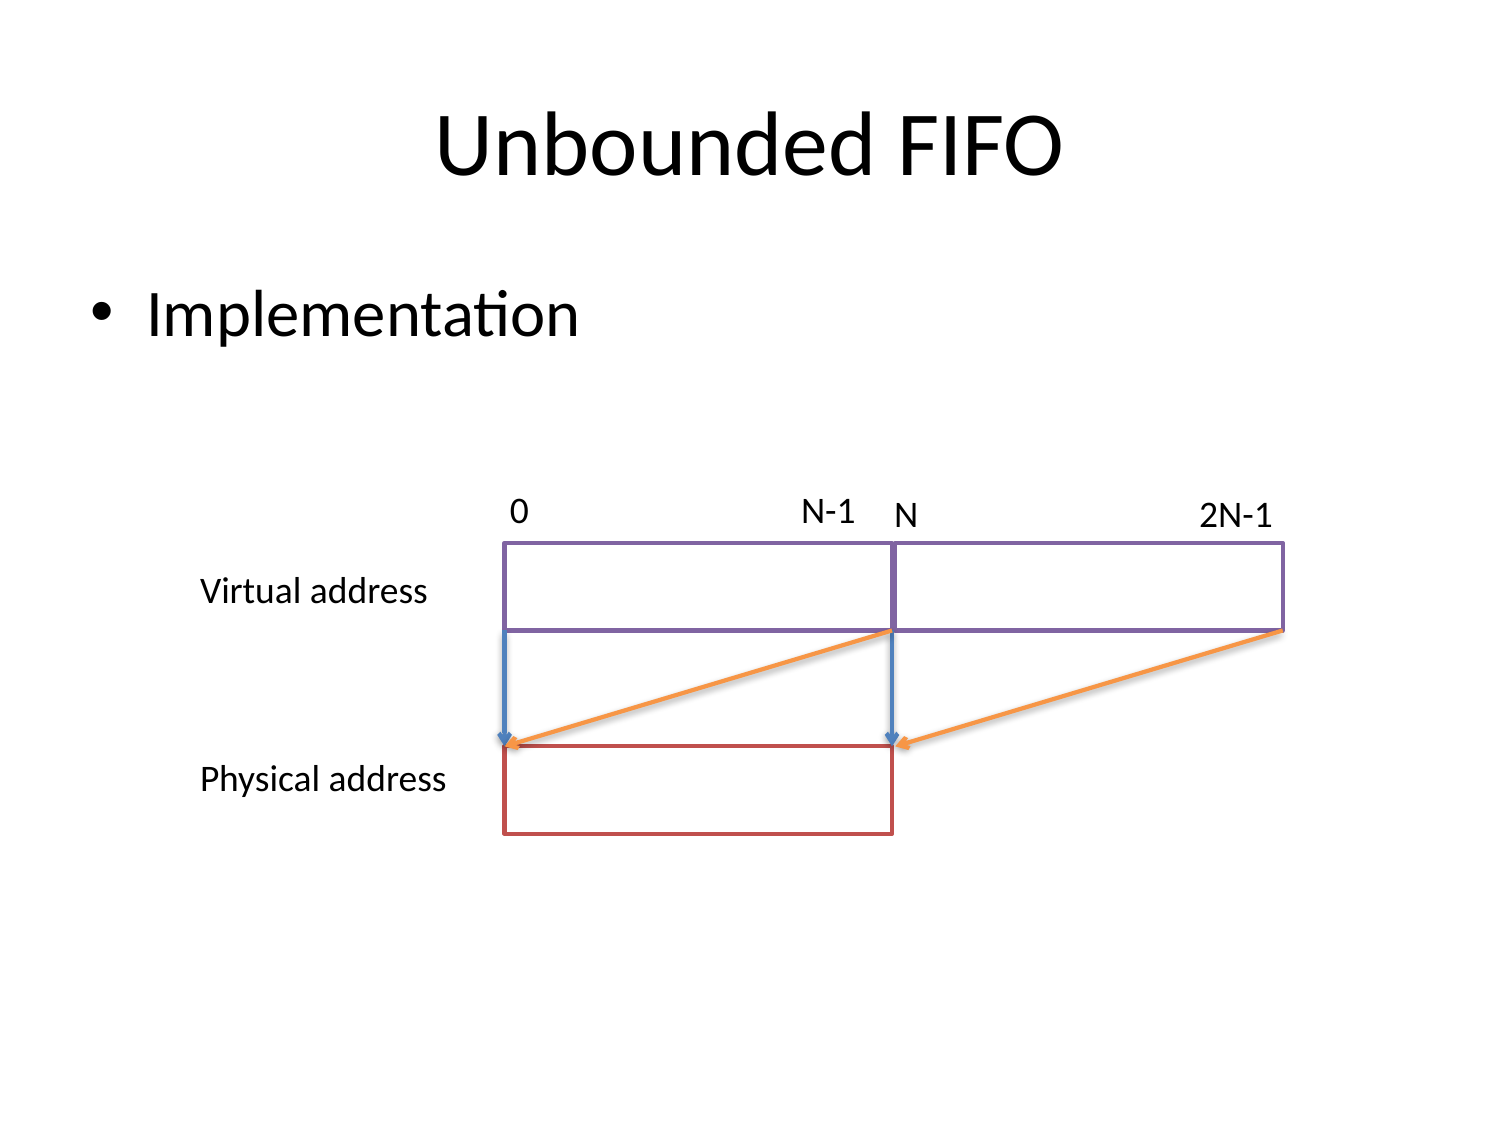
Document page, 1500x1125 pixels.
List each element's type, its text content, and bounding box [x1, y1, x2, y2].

list Implementation [75, 262, 1425, 1005]
title Unbounded FIFO [75, 45, 1425, 233]
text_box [183, 478, 1289, 835]
